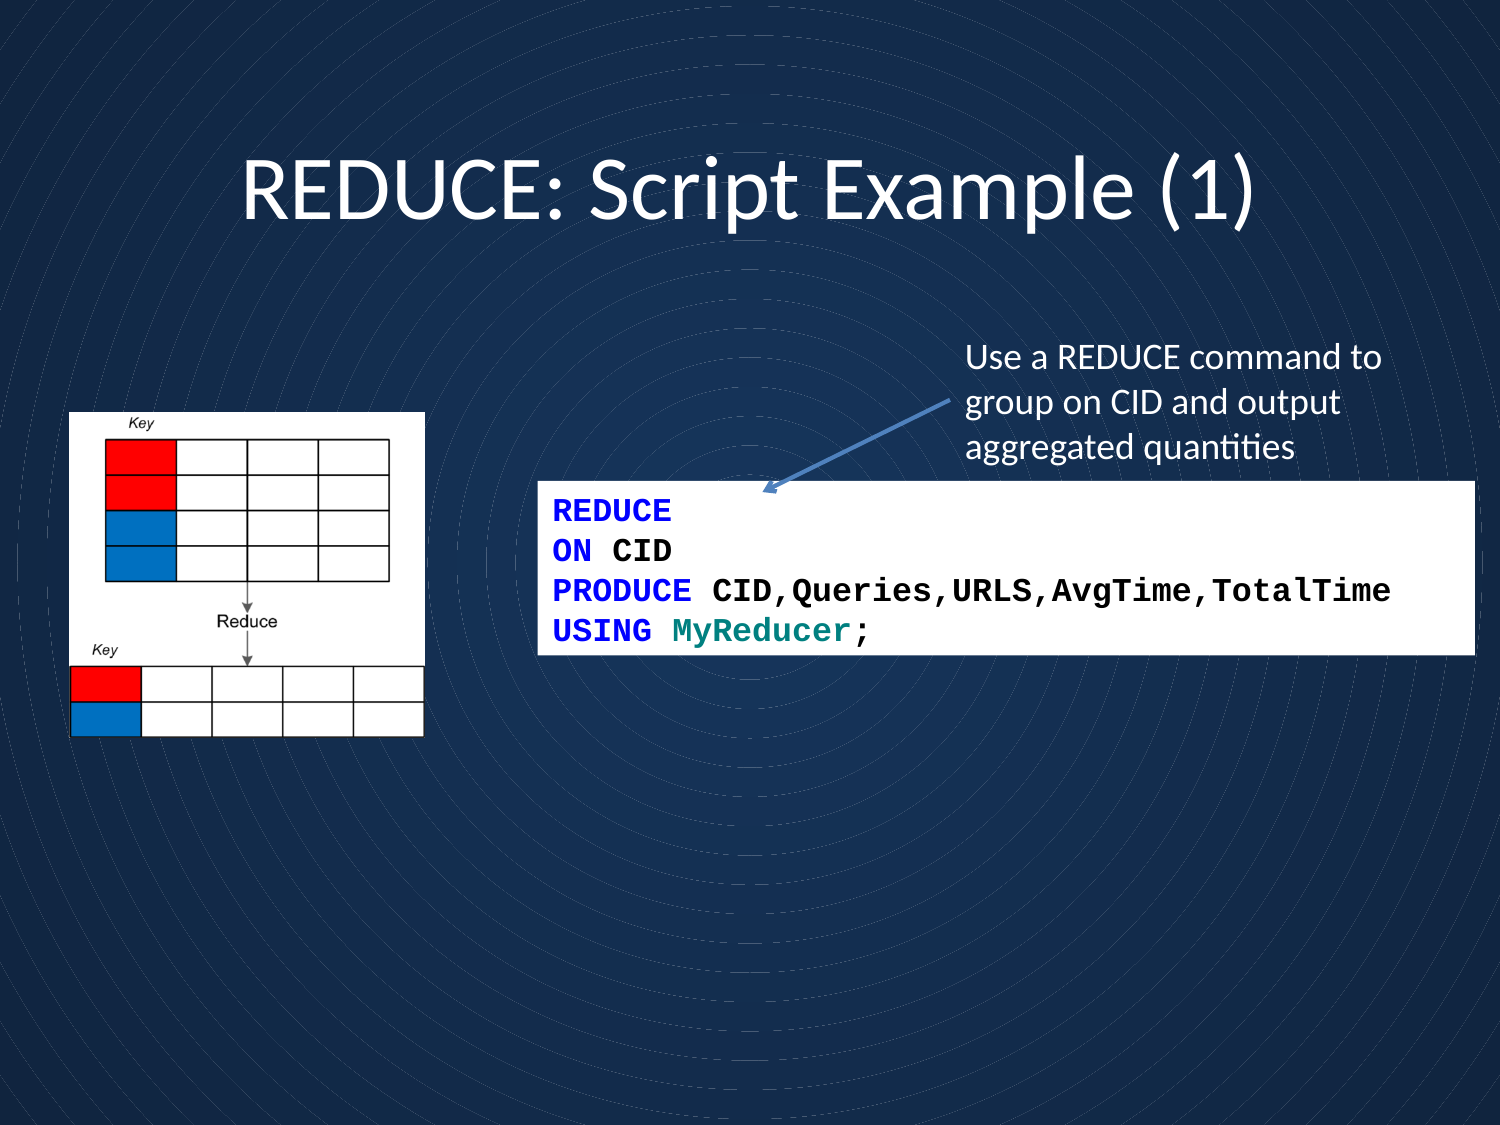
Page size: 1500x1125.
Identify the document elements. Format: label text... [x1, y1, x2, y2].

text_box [762, 400, 951, 493]
title REDUCE: Script Example (1) [75, 115, 1425, 250]
text_box Use a REDUCE command to group on CID and output aggregated quantities [949, 324, 1463, 475]
picture [69, 412, 426, 738]
text_box REDUCE ON CID PRODUCE CID,Queries,URLS,AvgTime,TotalTime USING MyReducer; [537, 480, 1475, 656]
